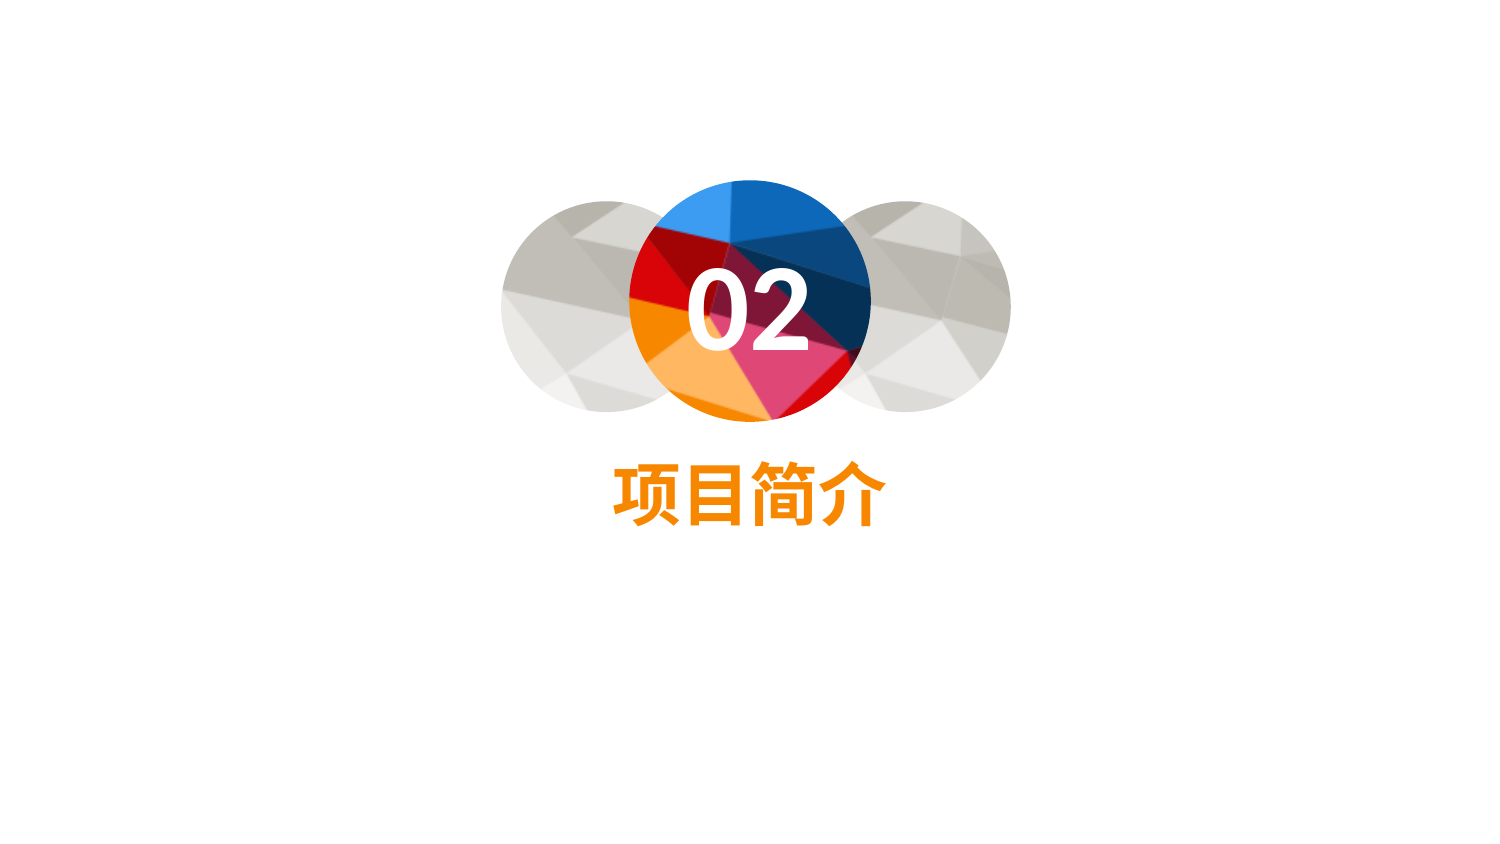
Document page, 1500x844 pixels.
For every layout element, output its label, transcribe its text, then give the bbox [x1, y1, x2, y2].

text_box 项目简介 [597, 444, 903, 542]
text_box [629, 180, 871, 422]
text_box [836, 201, 1011, 413]
text_box 02 [671, 217, 828, 383]
text_box [501, 201, 669, 413]
